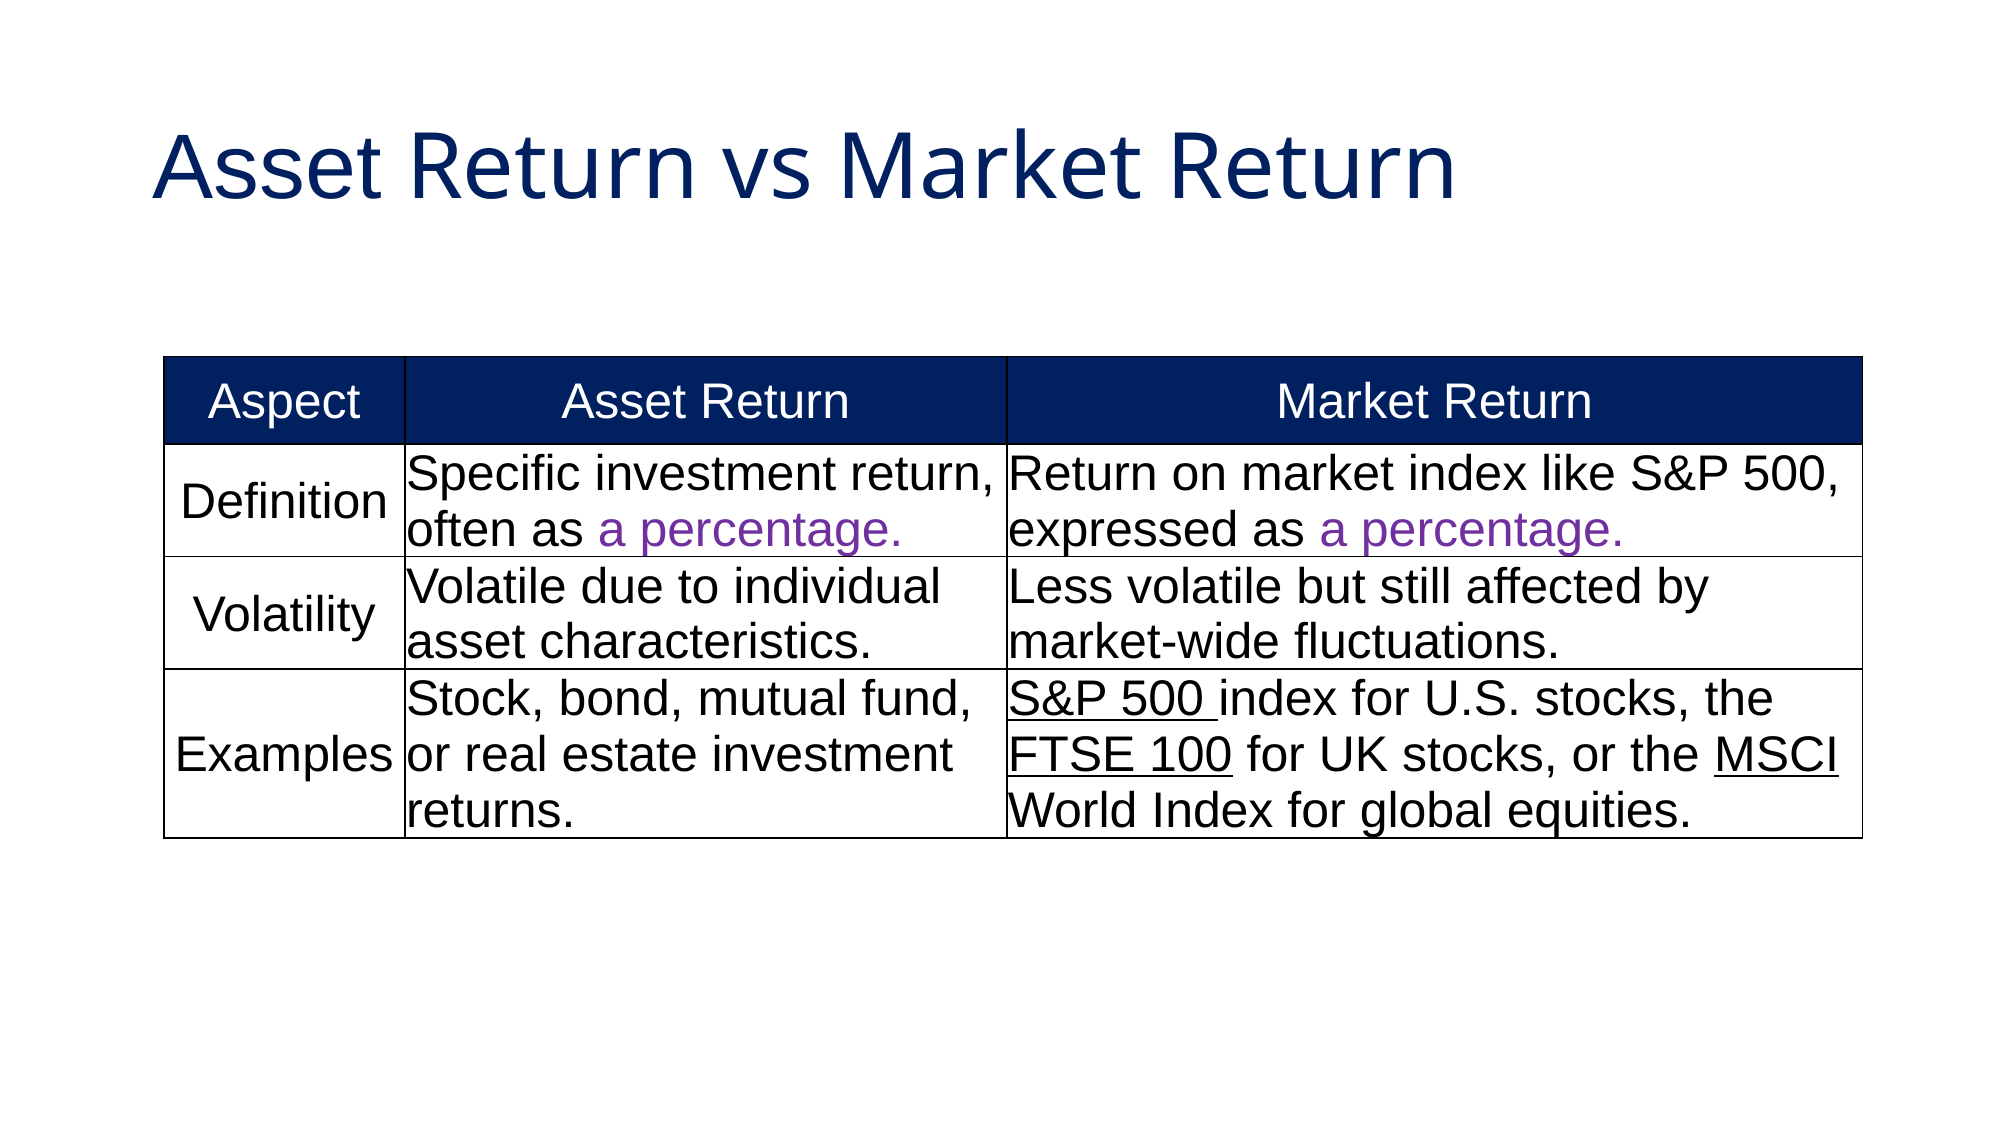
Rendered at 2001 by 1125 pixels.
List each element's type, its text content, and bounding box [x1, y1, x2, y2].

table_header Asset Return [406, 357, 1006, 443]
table_cell Less volatile but still affected by market-wide fluctuations. [1008, 557, 1862, 668]
title Asset Return vs Market Return [137, 59, 1863, 278]
table_header Aspect [165, 357, 404, 443]
table_cell Return on market index like S&P 500, expressed as a percentage. [1008, 445, 1862, 556]
table_cell Examples [165, 670, 404, 837]
table_cell S&P 500 index for U.S. stocks, the FTSE 100 for UK stocks, or the MSCI World Index for global equities. [1008, 670, 1862, 837]
table_cell Volatile due to individual asset characteristics. [406, 557, 1006, 668]
table_cell Volatility [165, 557, 404, 668]
table_cell Specific investment return, often as a percentage. [406, 445, 1006, 556]
table_header Market Return [1008, 357, 1862, 443]
table_cell Definition [165, 445, 404, 556]
table_cell Stock, bond, mutual fund, or real estate investment returns. [406, 670, 1006, 837]
